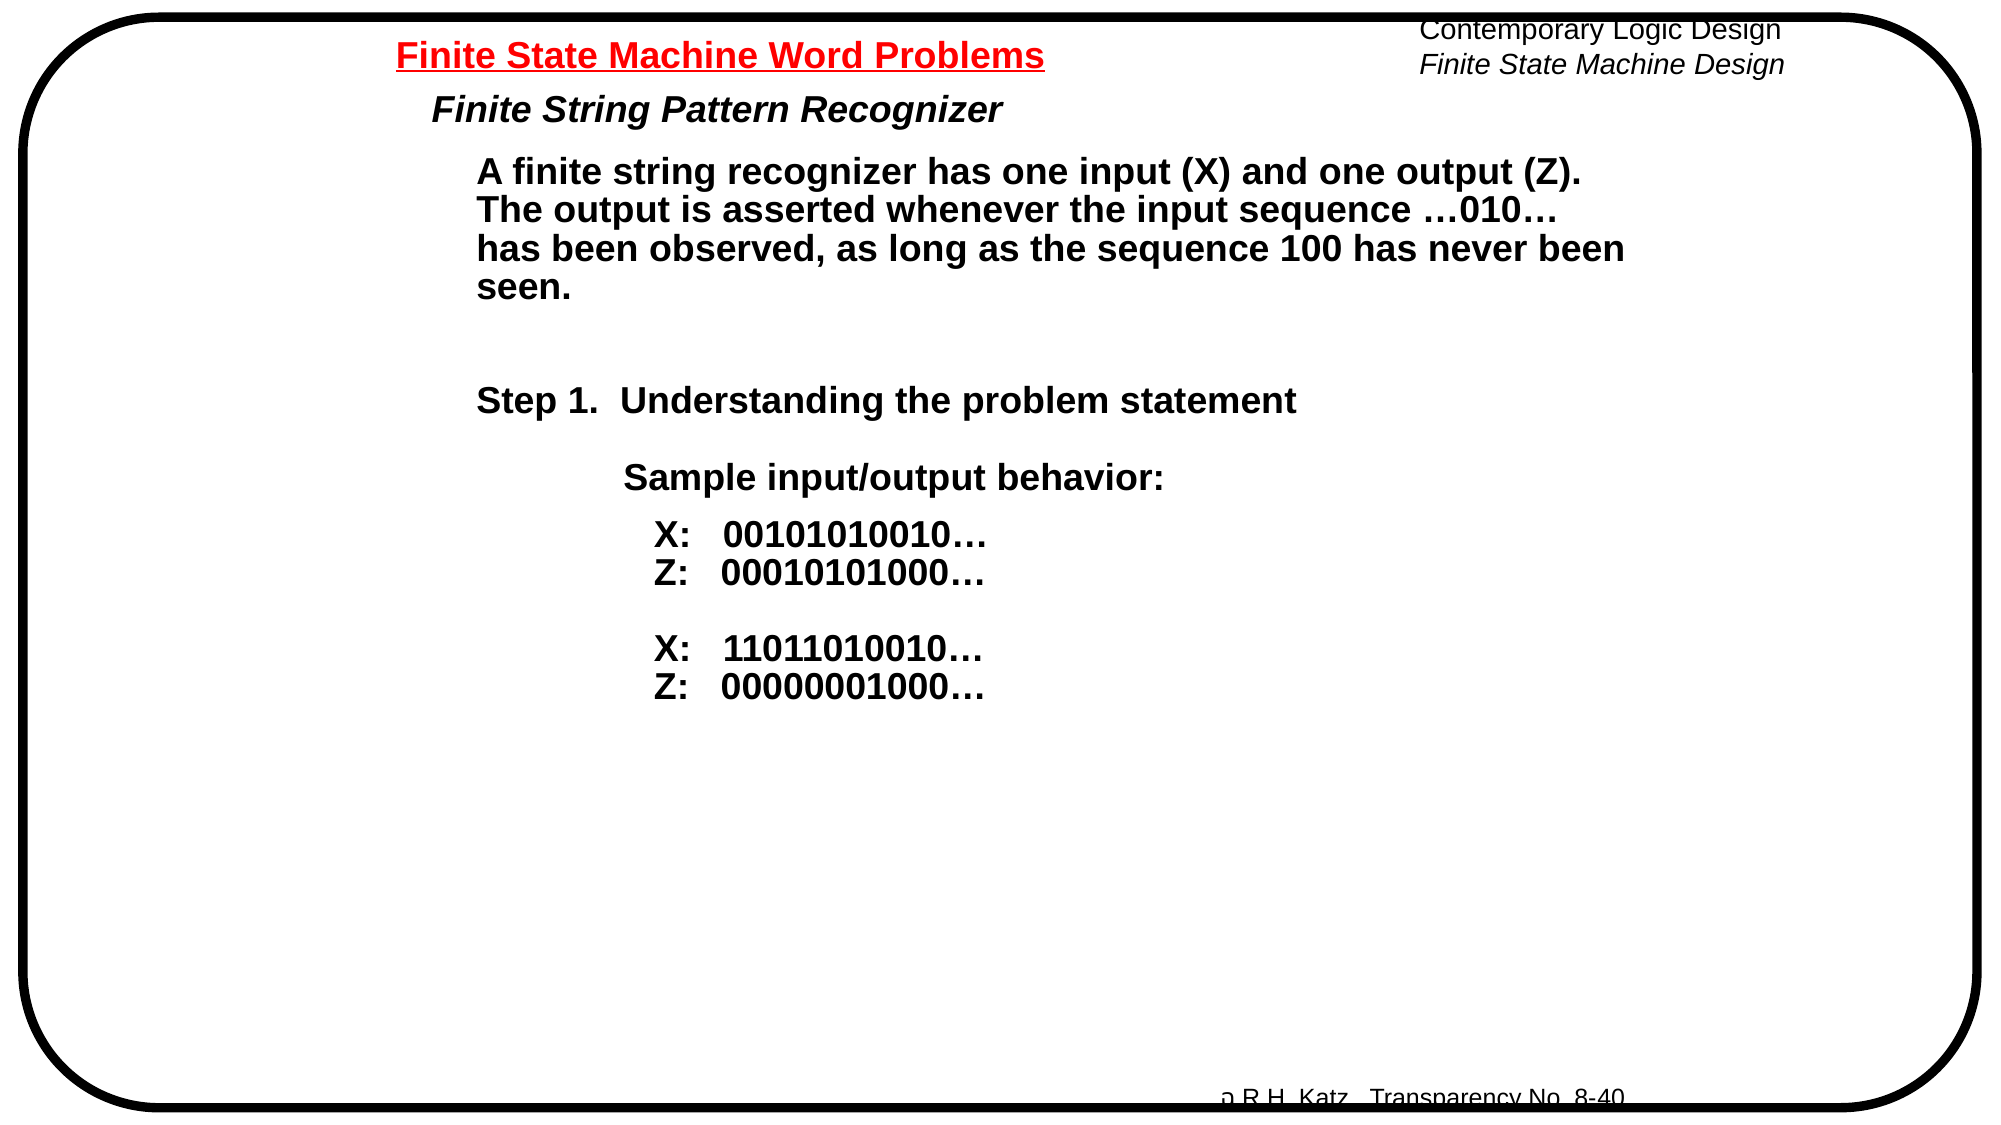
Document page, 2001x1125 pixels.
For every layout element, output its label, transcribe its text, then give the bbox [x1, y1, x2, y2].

text_box X: 00101010010… Z: 00010101000… X: 11011010010… Z: 00000001000… [643, 512, 1000, 712]
text_box Finite String Pattern Recognizer [421, 87, 1014, 135]
title Finite State Machine Word Problems [385, 33, 1062, 82]
text_box A finite string recognizer has one input (X) and one output (Z). The output is asserted whenever the input sequence …010… has been observed, as long as the sequence 100 has never been seen. Step 1. Understanding the problem statement Sample input/output behavior: [465, 149, 1637, 503]
